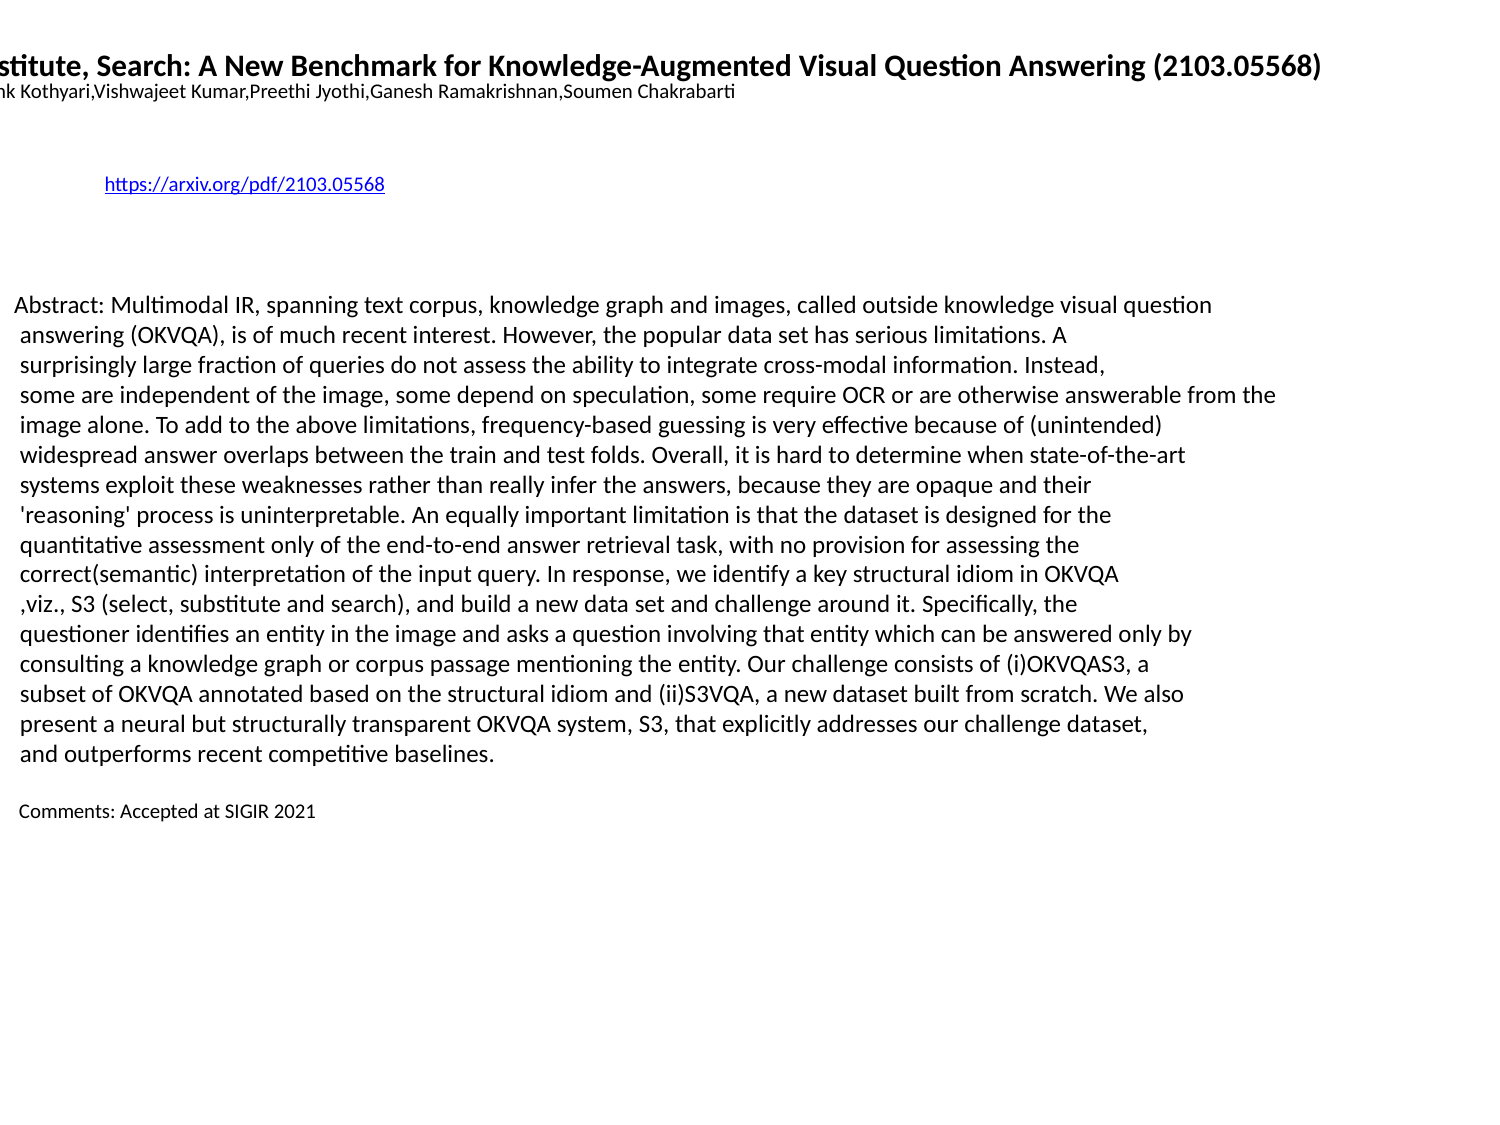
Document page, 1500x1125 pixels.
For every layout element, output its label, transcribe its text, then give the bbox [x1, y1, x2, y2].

text_box https://arxiv.org/pdf/2103.05568 [89, 118, 401, 203]
text_box Abstract: Multimodal IR, spanning text corpus, knowledge graph and images, called outside knowledge visual question answering (OKVQA), is of much recent interest. However, the popular data set has serious limitations. A surprisingly large fraction of queries do not assess the ability to integrate cross-modal information. Instead, some are independent of the image, some depend on speculation, some require OCR or are otherwise answerable from the image alone. To add to the above limitations, frequency-based guessing is very effective because of (unintended) widespread answer overlaps between the train and test folds. Overall, it is hard to determine when state-of-the-art systems exploit these weaknesses rather than really infer the answers, because they are opaque and their 'reasoning' process is uninterpretable. An equally important limitation is that the dataset is designed for the quantitative assessment only of the end-to-end answer retrieval task, with no provision for assessing the correct(semantic) interpretation of the input query. In response, we identify a key structural idiom in OKVQA ,viz., S3 (select, substitute and search), and build a new data set and challenge around it. Specifically, the questioner identifies an entity in the image and asks a question involving that entity which can be answered only by consulting a knowledge graph or corpus passage mentioning the entity. Our challenge consists of (i)OKVQAS3, a subset of OKVQA annotated based on the structural idiom and (ii)S3VQA, a new dataset built from scratch. We also present a neural but structurally transparent OKVQA system, S3, that explicitly addresses our challenge dataset, and outperforms recent competitive baselines. Comments: Accepted at SIGIR 2021 [0, 236, 1300, 830]
text_box Select, Substitute, Search: A New Benchmark for Knowledge-Augmented Visual Question Answering (2103.05568) Aman Jain,Mayank Kothyari,Vishwajeet Kumar,Preethi Jyothi,Ganesh Ramakrishnan,Soumen Chakrabarti [0, 0, 1339, 110]
